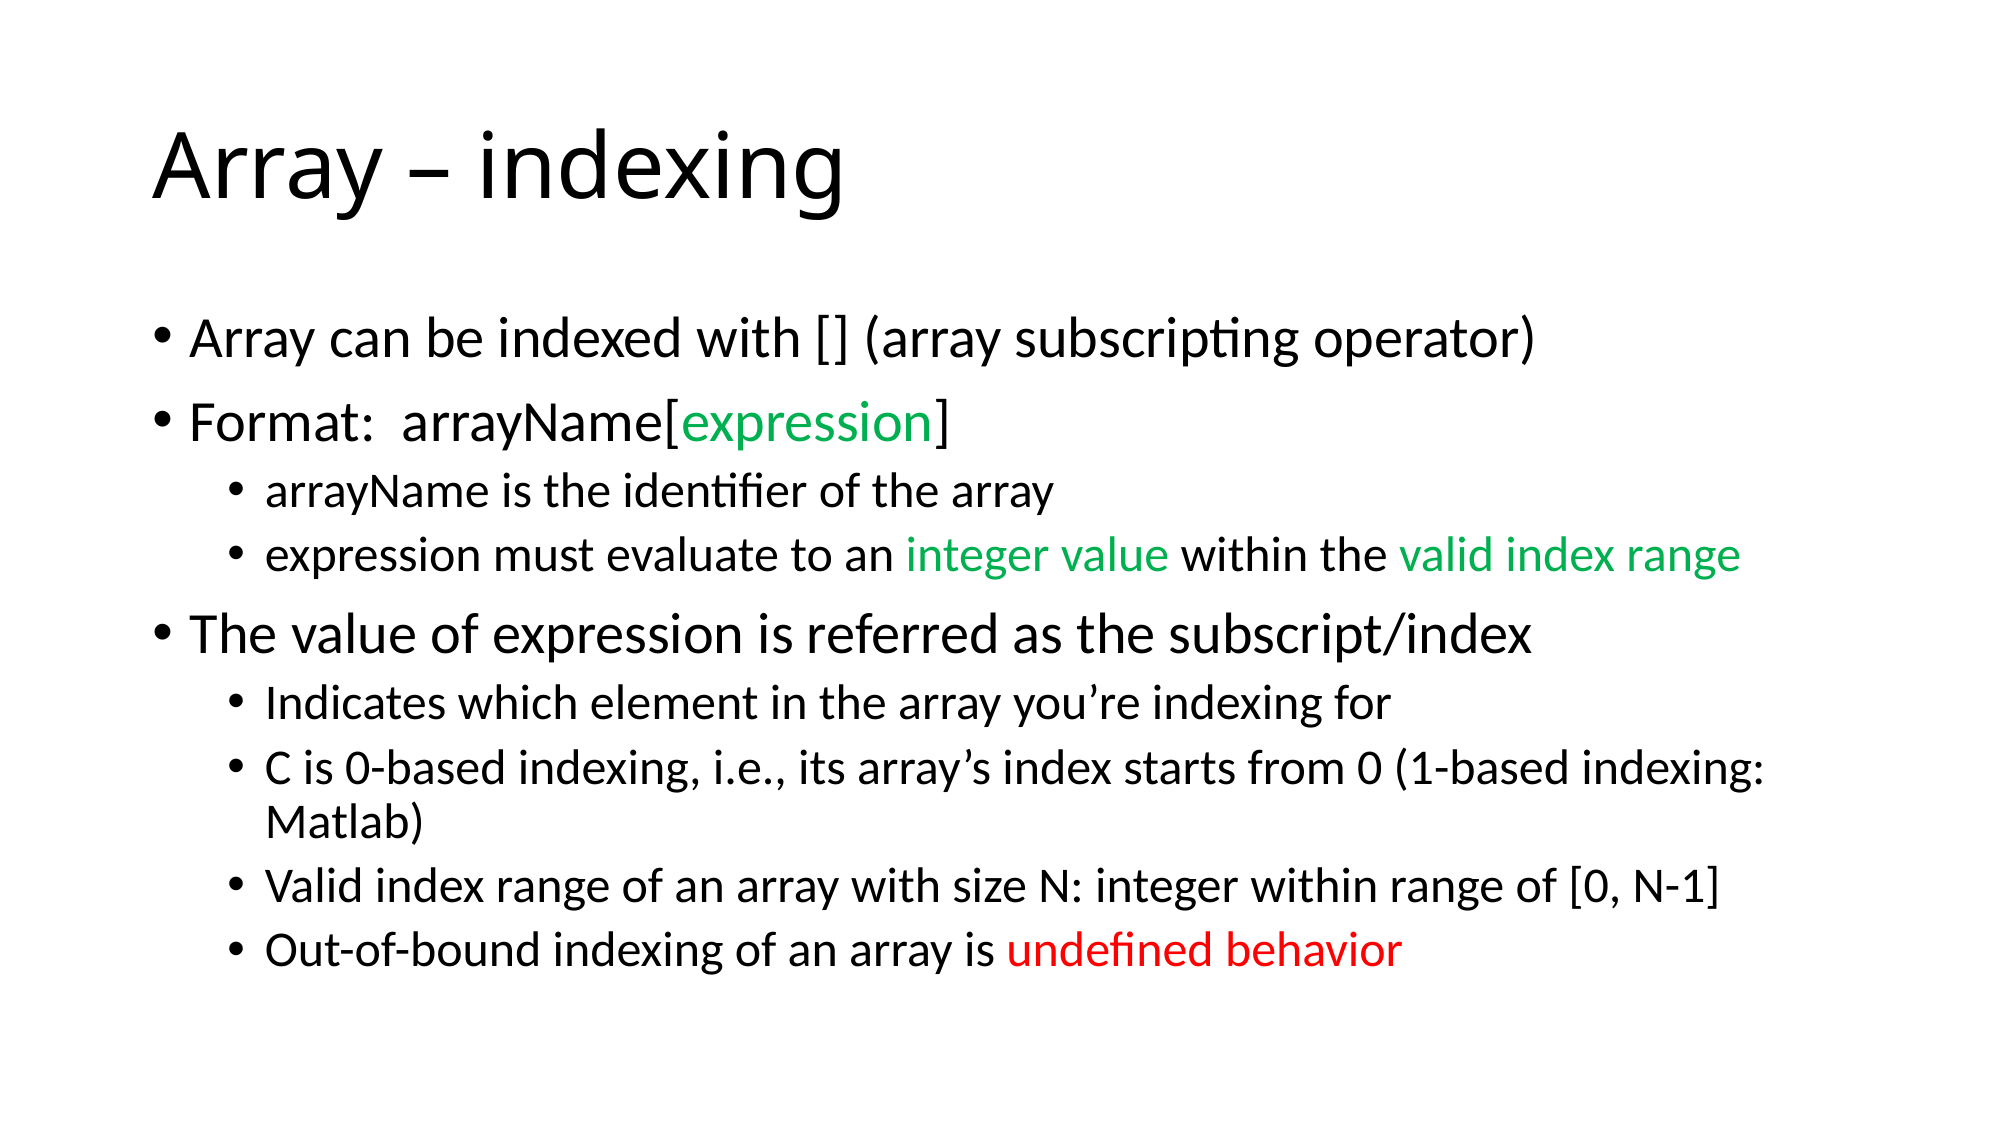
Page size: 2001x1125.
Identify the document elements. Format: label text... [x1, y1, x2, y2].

list Array can be indexed with [] (array subscripting operator) Format: arrayName[expression] arrayName is the identifier of the array expression must evaluate to an integer value within the valid index range The value of expression is referred as the subscript/index Indicates which element in the array you’re indexing for C is 0-based indexing, i.e., its array’s index starts from 0 (1-based indexing: Matlab) Valid index range of an array with size N: integer within range of [0, N-1] Out-of-bound indexing of an array is undefined behavior [137, 299, 1863, 1014]
title Array – indexing [137, 59, 1863, 278]
